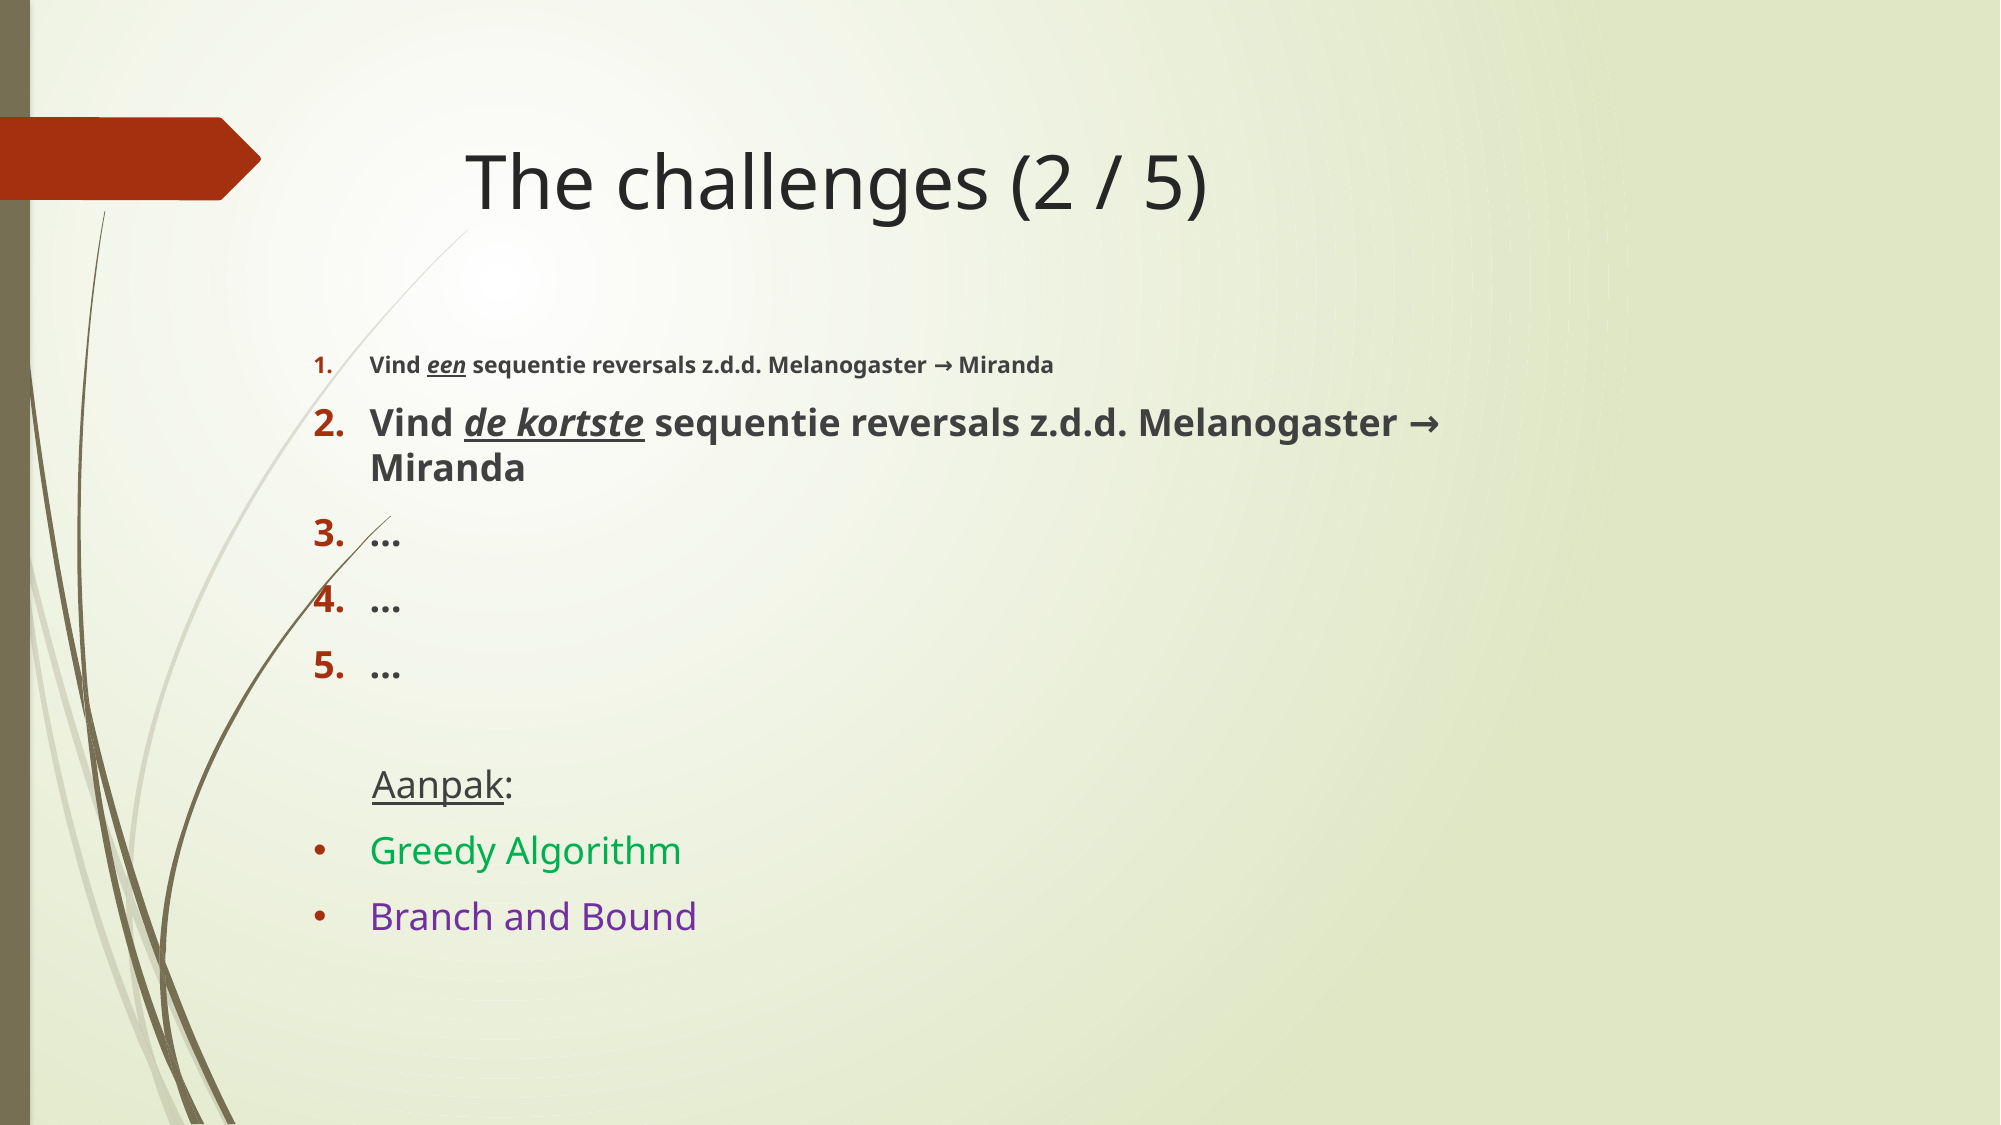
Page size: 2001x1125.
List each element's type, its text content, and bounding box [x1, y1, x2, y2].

text_box Vind een sequentie reversals z.d.d. Melanogaster → Miranda Vind de kortste sequentie reversals z.d.d. Melanogaster → Miranda … … … [298, 342, 1608, 963]
text_box The challenges (2 / 5) [450, 127, 1913, 338]
list Aanpak: Greedy Algorithm Branch and Bound [298, 687, 1761, 1067]
